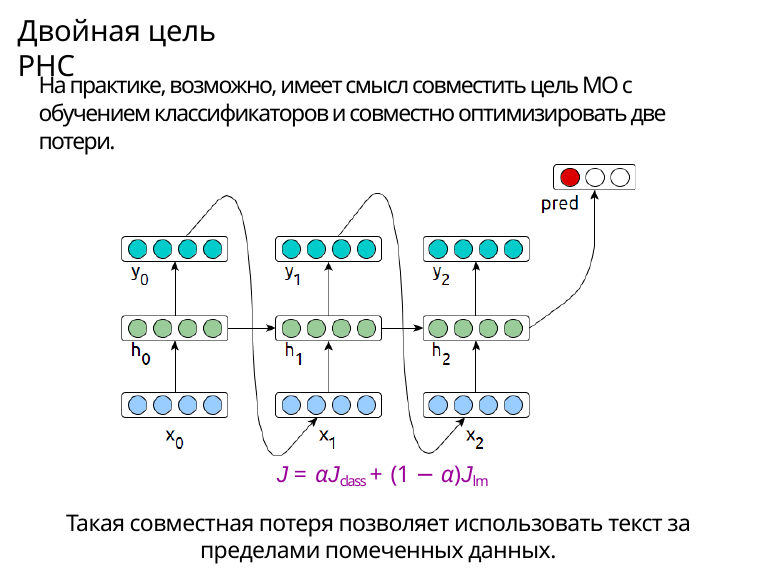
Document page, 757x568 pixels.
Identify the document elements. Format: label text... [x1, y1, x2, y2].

text_box [121, 164, 636, 455]
text_box На практике, возможно, имеет смысл совместить цель МО с обучением классификаторов и совместно оптимизировать две потери. [36, 68, 721, 154]
text_box J = αJclass + (1 − α)Jlm Такая совместная потеря позволяет использовать текст за пределами помеченных данных. [62, 455, 695, 564]
text_box Двойная цель РНС [15, 9, 271, 83]
